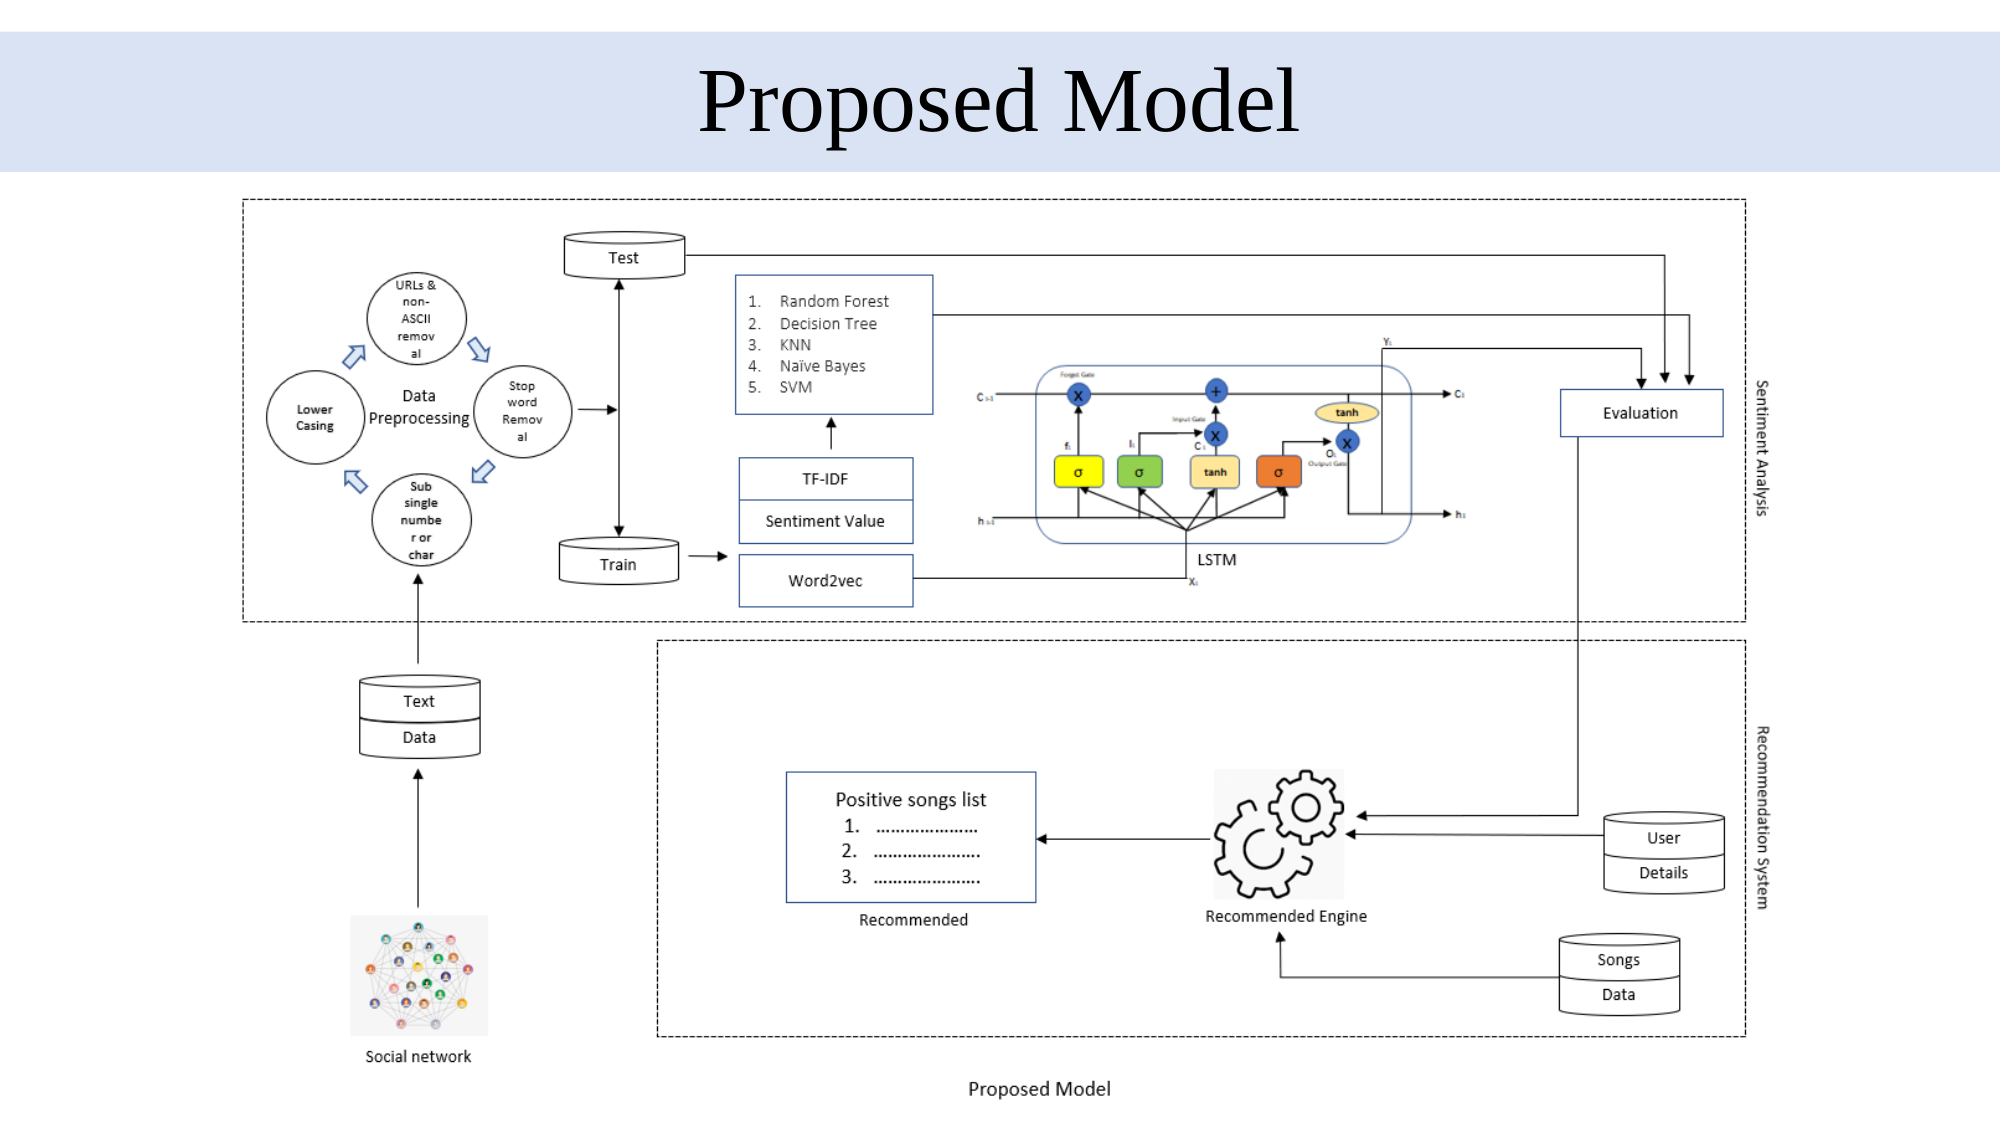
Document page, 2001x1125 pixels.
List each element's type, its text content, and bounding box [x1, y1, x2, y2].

picture [224, 179, 1776, 1107]
title Proposed Model [0, 31, 2000, 172]
